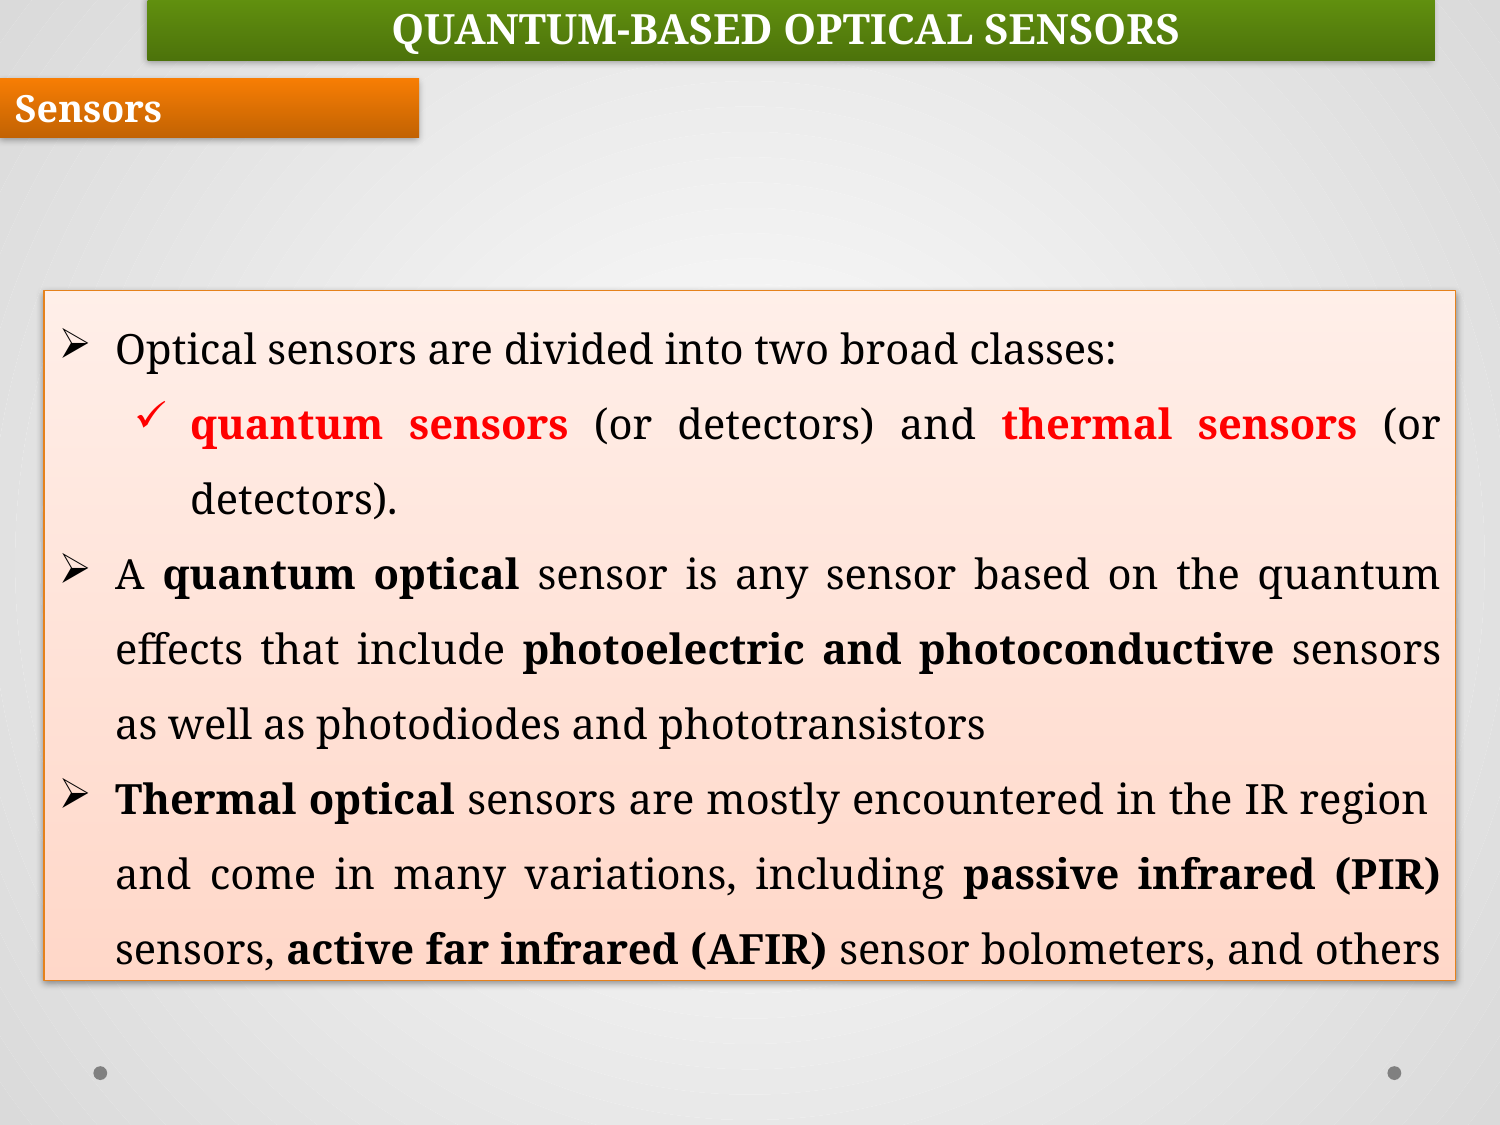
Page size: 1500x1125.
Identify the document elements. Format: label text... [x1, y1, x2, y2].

text_box QUANTUM-BASED OPTICAL SENSORS [147, 0, 1435, 61]
text_box Optical sensors are divided into two broad classes: quantum sensors (or detectors) and thermal sensors (or detectors). A quantum optical sensor is any sensor based on the quantum effects that include photoelectric and photoconductive sensors as well as photodiodes and phototransistors Thermal optical sensors are mostly encountered in the IR region and come in many variations, including passive infrared (PIR) sensors, active far infrared (AFIR) sensor bolometers, and others [43, 290, 1456, 981]
text_box Sensors [0, 78, 420, 138]
